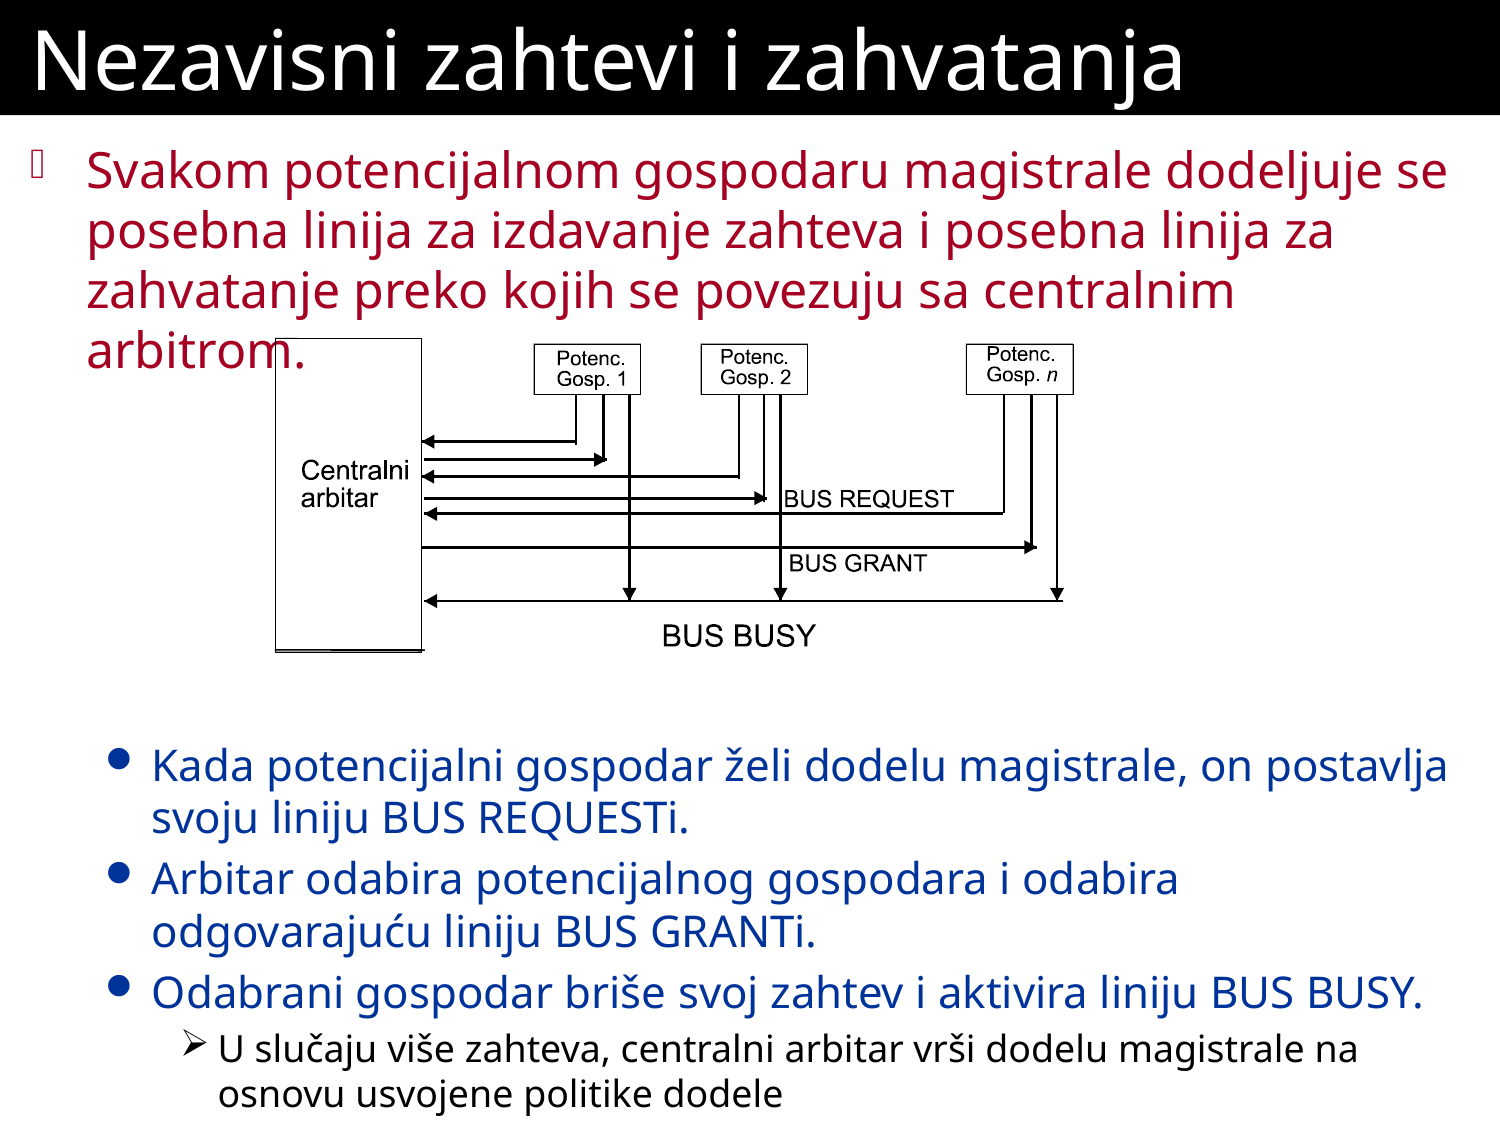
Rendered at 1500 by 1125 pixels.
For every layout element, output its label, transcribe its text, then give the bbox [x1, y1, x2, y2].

title Nezavisni zahtevi i zahvatanja [0, 0, 1500, 116]
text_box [274, 337, 1075, 653]
list Svakom potencijalnom gospodaru magistrale dodeljuje se posebna linija za izdavanje zahteva i posebna linija za zahvatanje preko kojih se povezuju sa centralnim arbitrom. Kada potencijalni gospodar želi dodelu magistrale, on postavlja svoju liniju BUS REQUESTi. Arbitar odabira potencijalnog gospodara i odabira odgovarajuću liniju BUS GRANTi. Odabrani gospodar briše svoj zahtev i aktivira liniju BUS BUSY. U slučaju više zahteva, centralni arbitar vrši dodelu magistrale na osnovu usvojene politike dodele [0, 116, 1500, 1125]
